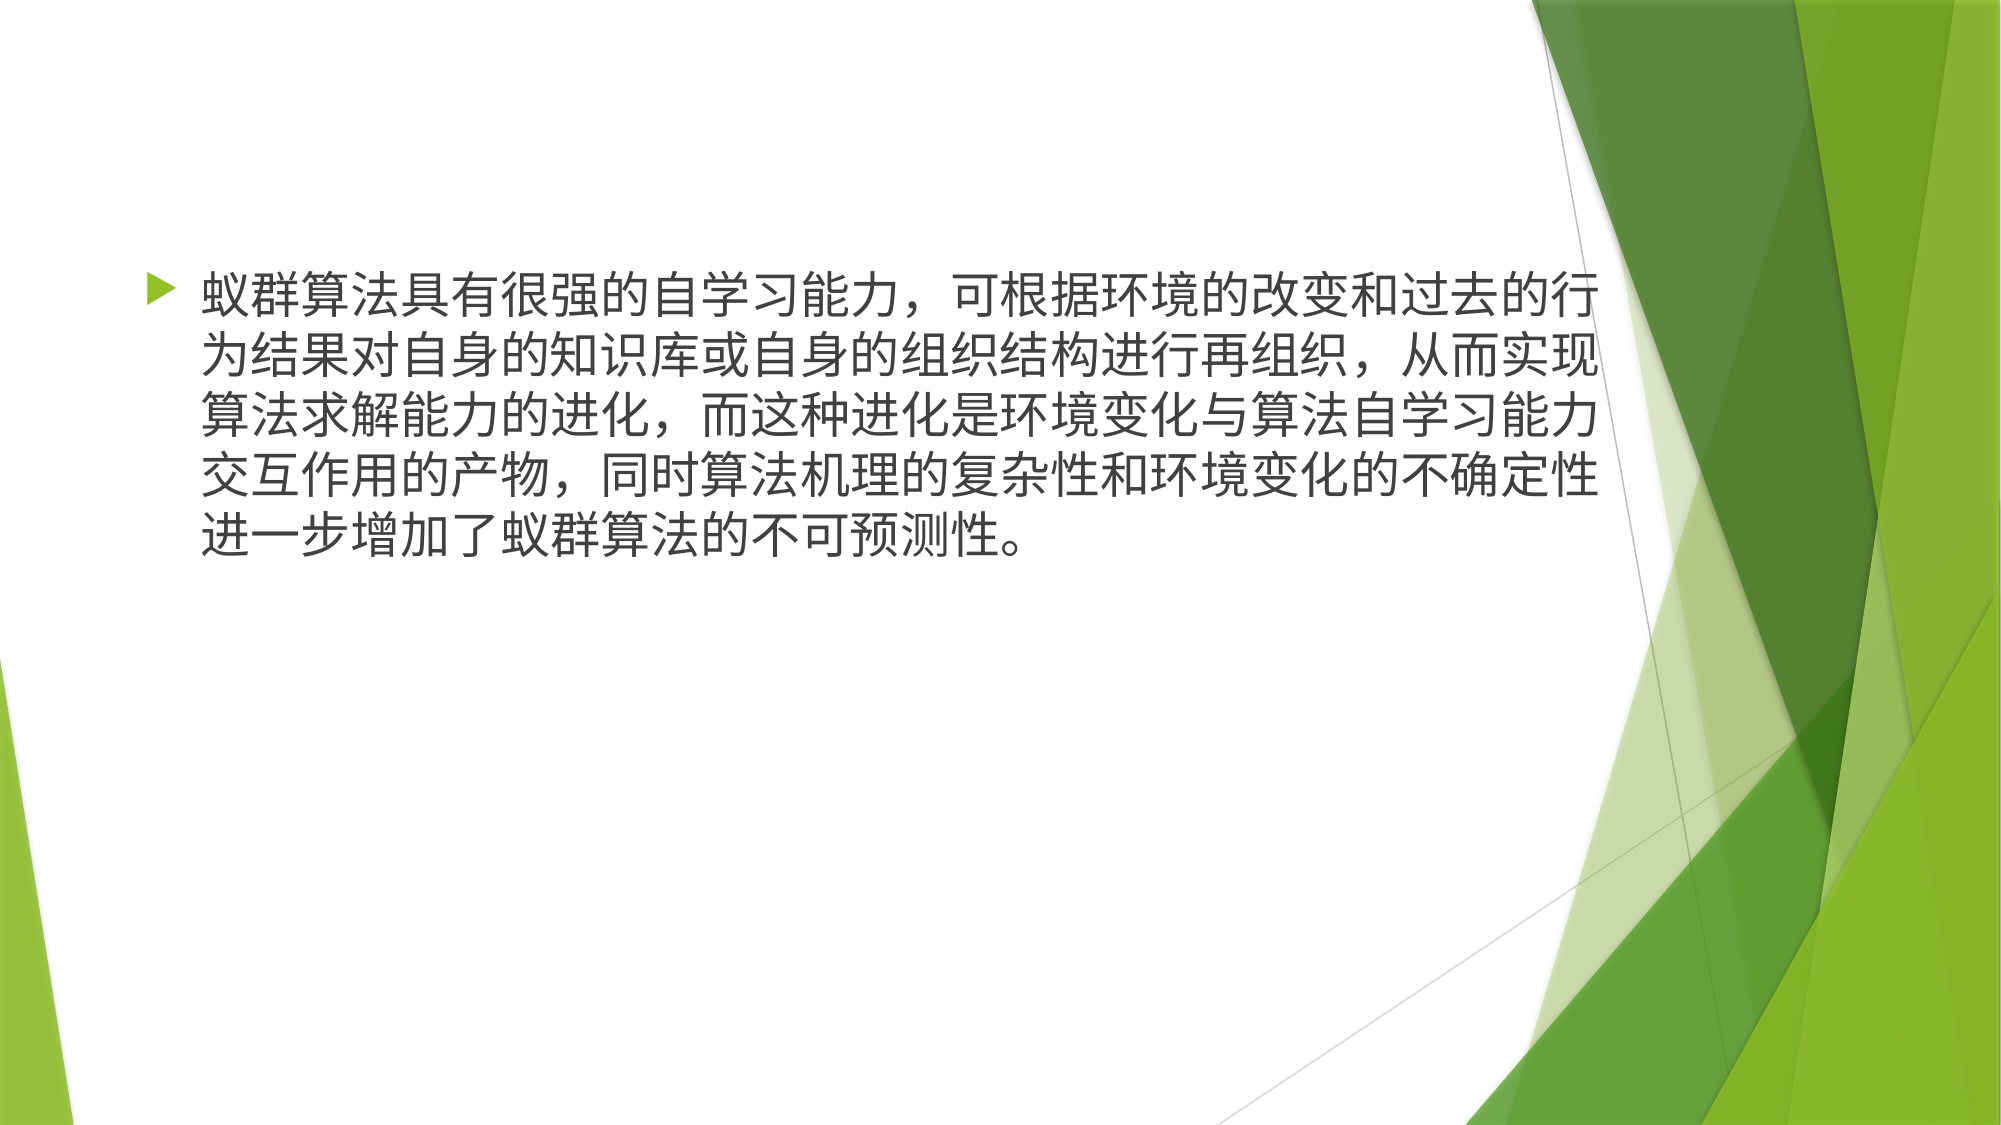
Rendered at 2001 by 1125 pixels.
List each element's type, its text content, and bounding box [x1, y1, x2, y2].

list 蚁群算法具有很强的自学习能力，可根据环境的改变和过去的行为结果对自身的知识库或自身的组织结构进行再组织，从而实现算法求解能力的进化，而这种进化是环境变化与算法自学习能力交互作用的产物，同时算法机理的复杂性和环境变化的不确定性进一步增加了蚁群算法的不可预测性。 [128, 255, 1626, 775]
